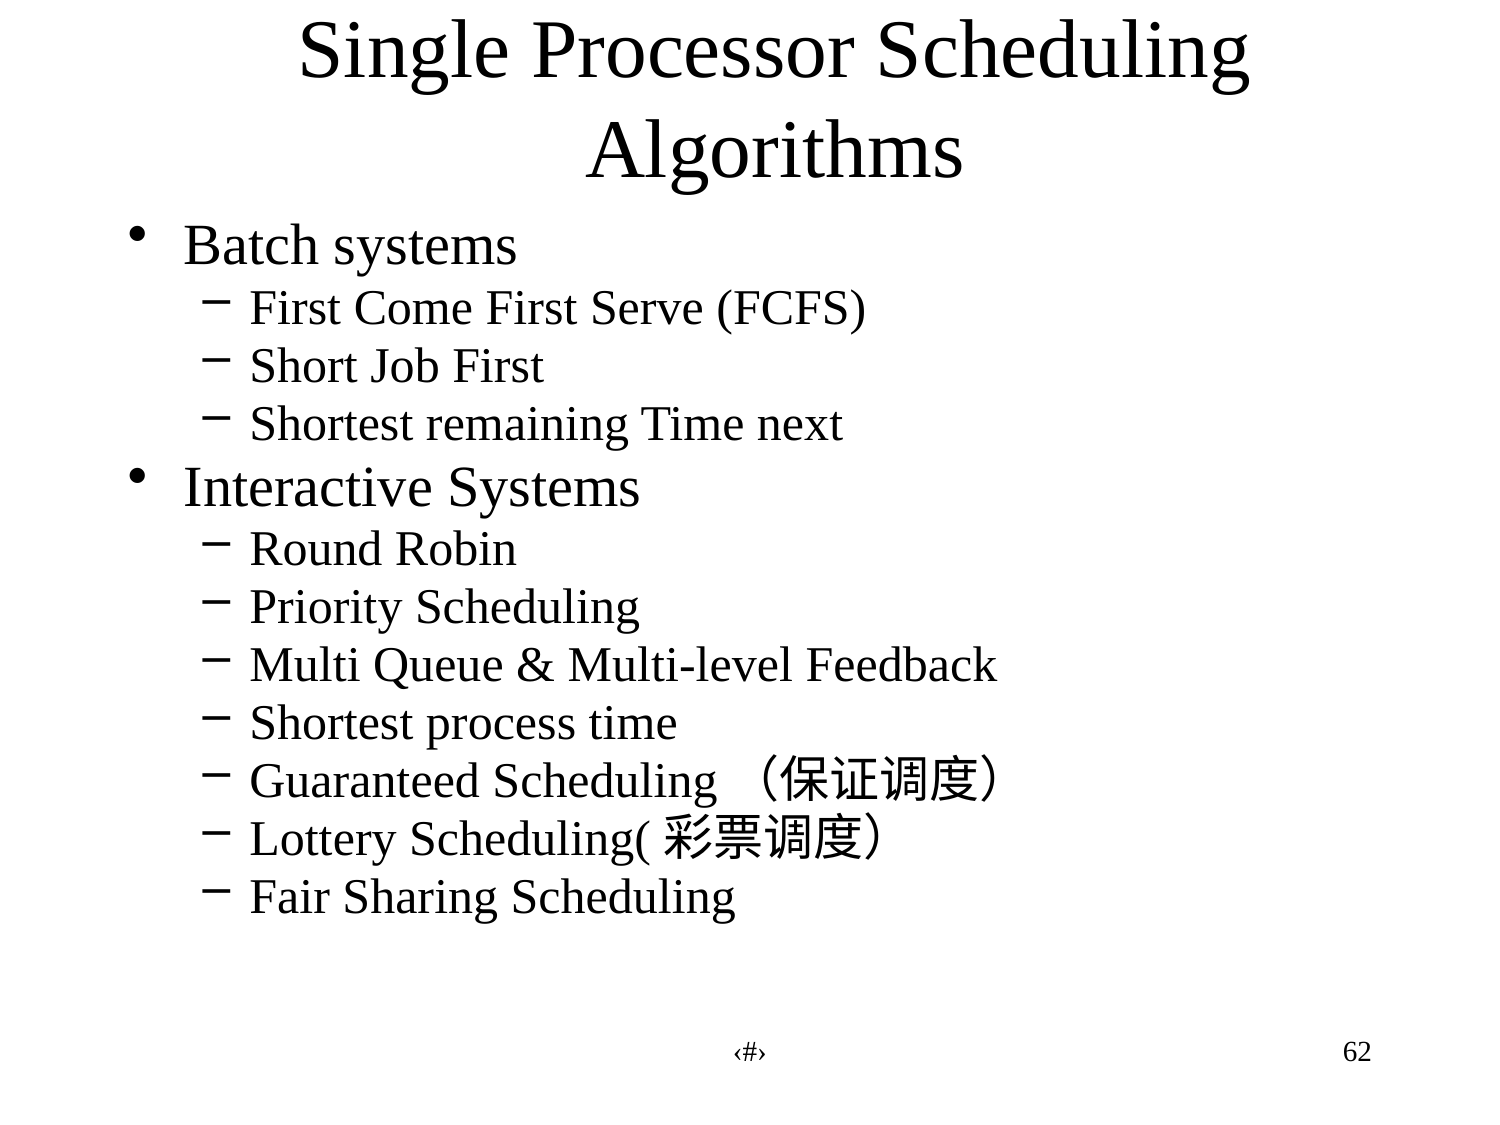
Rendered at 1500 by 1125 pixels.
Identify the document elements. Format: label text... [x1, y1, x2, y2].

list Batch systems First Come First Serve (FCFS) Short Job First Shortest remaining Time next Interactive Systems Round Robin Priority Scheduling Multi Queue & Multi-level Feedback Shortest process time Guaranteed Scheduling（保证调度） Lottery Scheduling(彩票调度） Fair Sharing Scheduling [112, 212, 1388, 1001]
footer ‹#› [512, 1024, 988, 1101]
slide_number 62 [1074, 1024, 1388, 1101]
title Single Processor Scheduling Algorithms [87, 0, 1463, 188]
